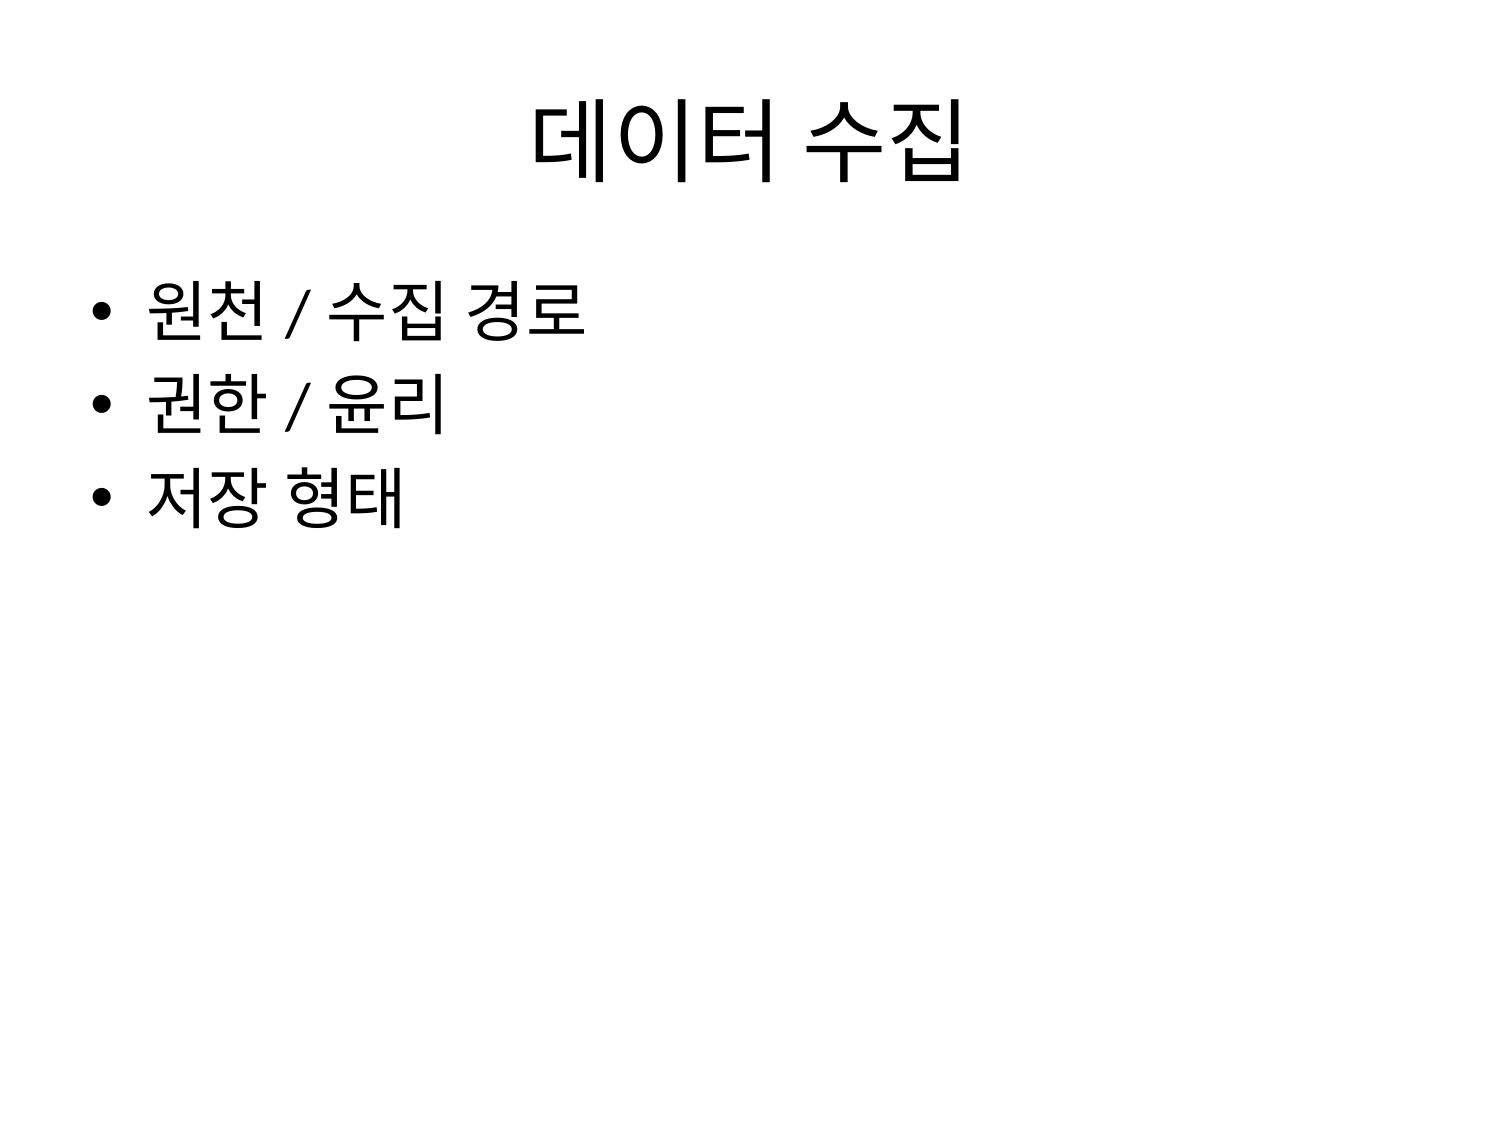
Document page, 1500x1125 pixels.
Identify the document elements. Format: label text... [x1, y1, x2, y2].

title 데이터 수집 [75, 45, 1425, 233]
list 원천/수집 경로 권한/윤리 저장 형태 [75, 262, 1425, 1005]
